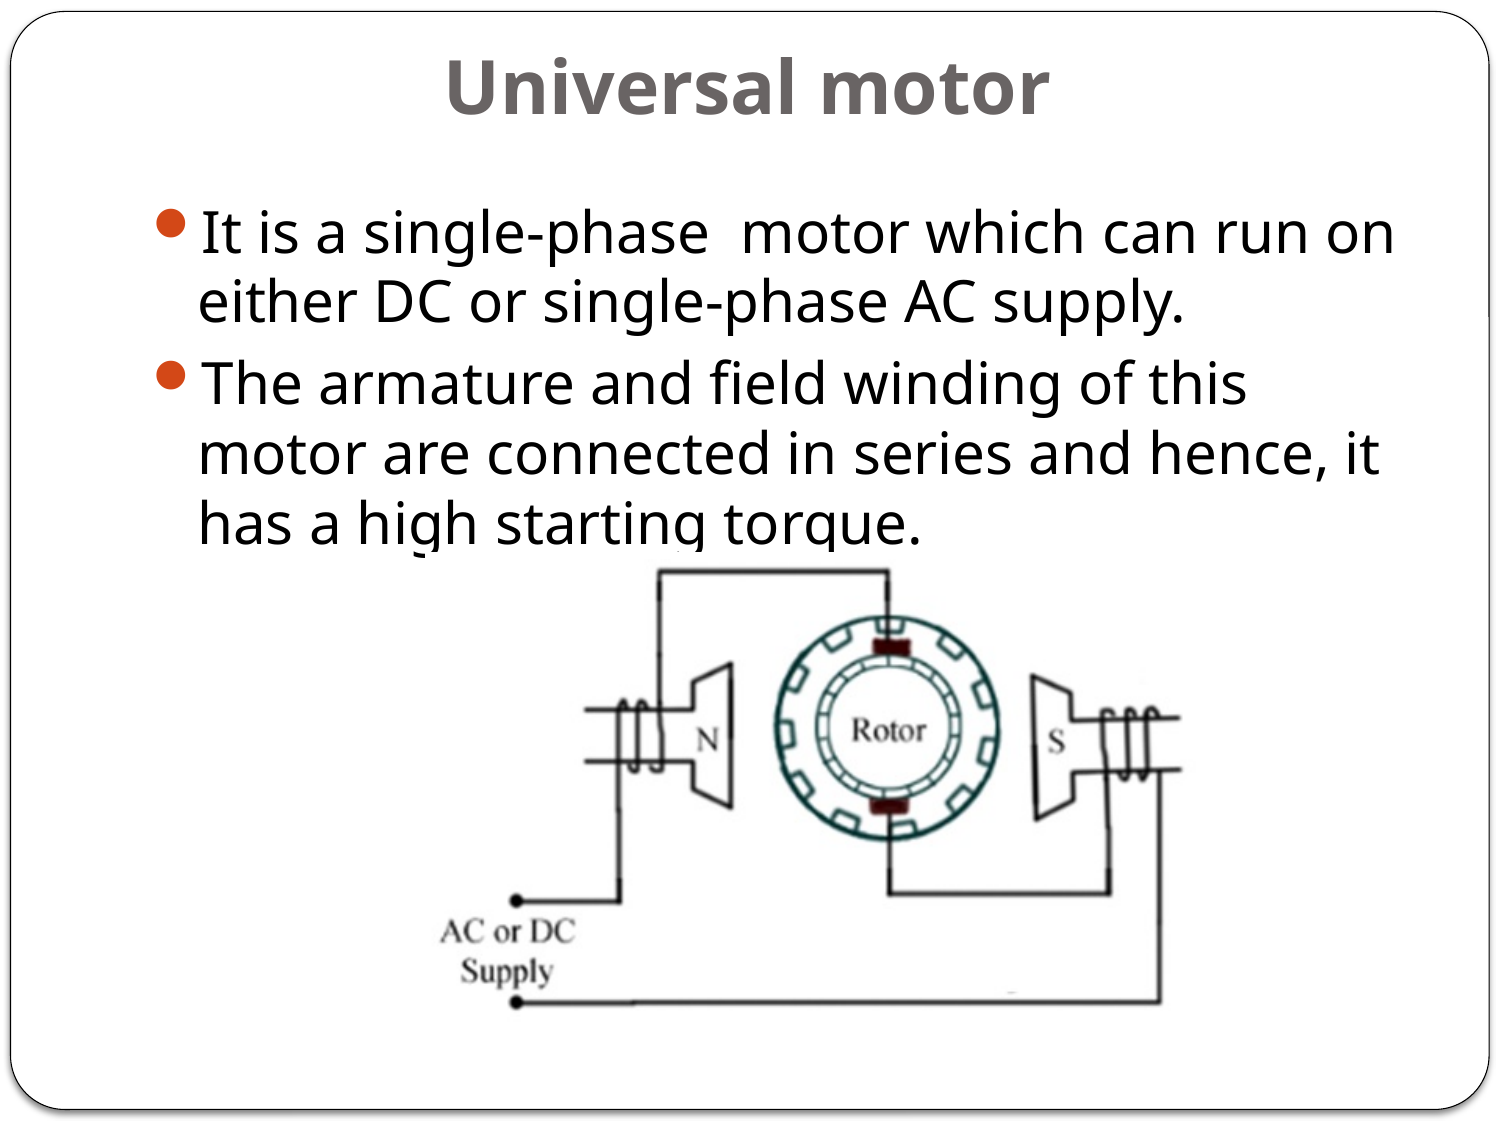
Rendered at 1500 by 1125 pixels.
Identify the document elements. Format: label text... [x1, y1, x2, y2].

list It is a single-phase motor which can run on either DC or single-phase AC supply. The armature and field winding of this motor are connected in series and hence, it has a high starting torque. [137, 187, 1425, 1125]
title Universal motor [209, 50, 1287, 146]
picture [424, 551, 1232, 1042]
